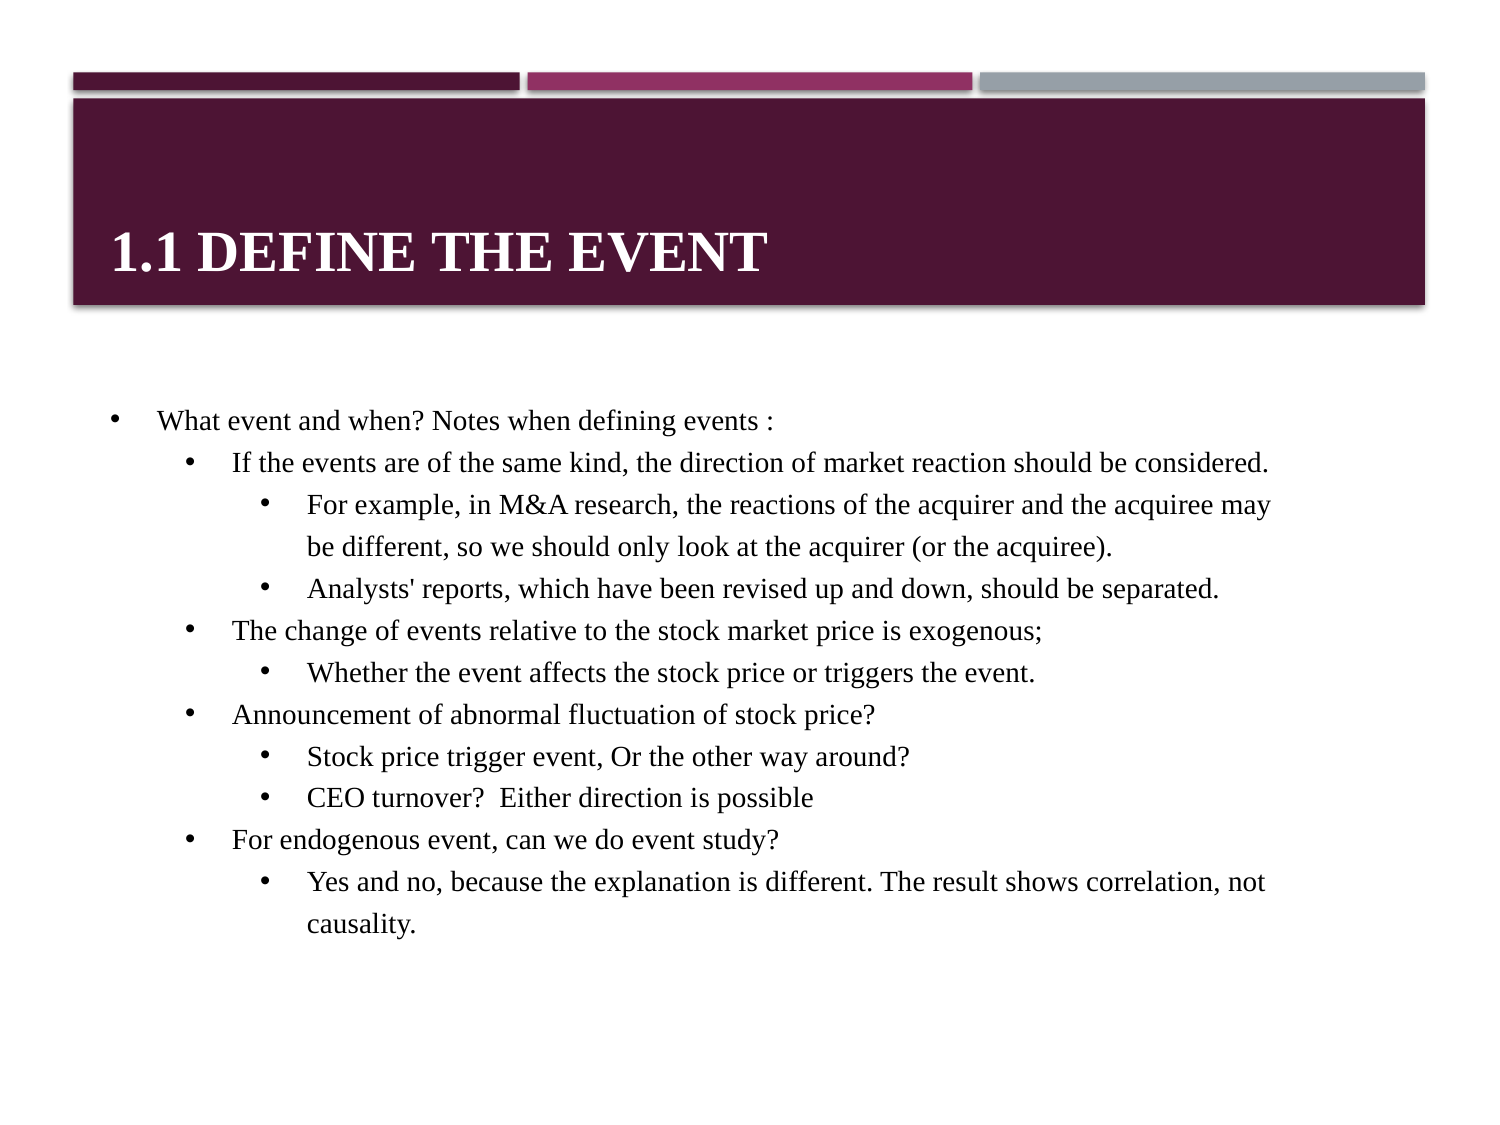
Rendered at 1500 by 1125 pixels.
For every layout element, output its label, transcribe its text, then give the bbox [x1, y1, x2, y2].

title 1.1 Define the event [95, 112, 1406, 291]
text_box What event and when? Notes when defining events : If the events are of the same kind, the direction of market reaction should be considered. For example, in M&A research, the reactions of the acquirer and the acquiree may be different, so we should only look at the acquirer (or the acquiree). Analysts' reports, which have been revised up and down, should be separated. The change of events relative to the stock market price is exogenous; Whether the event affects the stock price or triggers the event. Announcement of abnormal fluctuation of stock price? Stock price trigger event, Or the other way around? CEO turnover? Either direction is possible For endogenous event, can we do event study? Yes and no, because the explanation is different. The result shows correlation, not causality. [95, 387, 1315, 1121]
